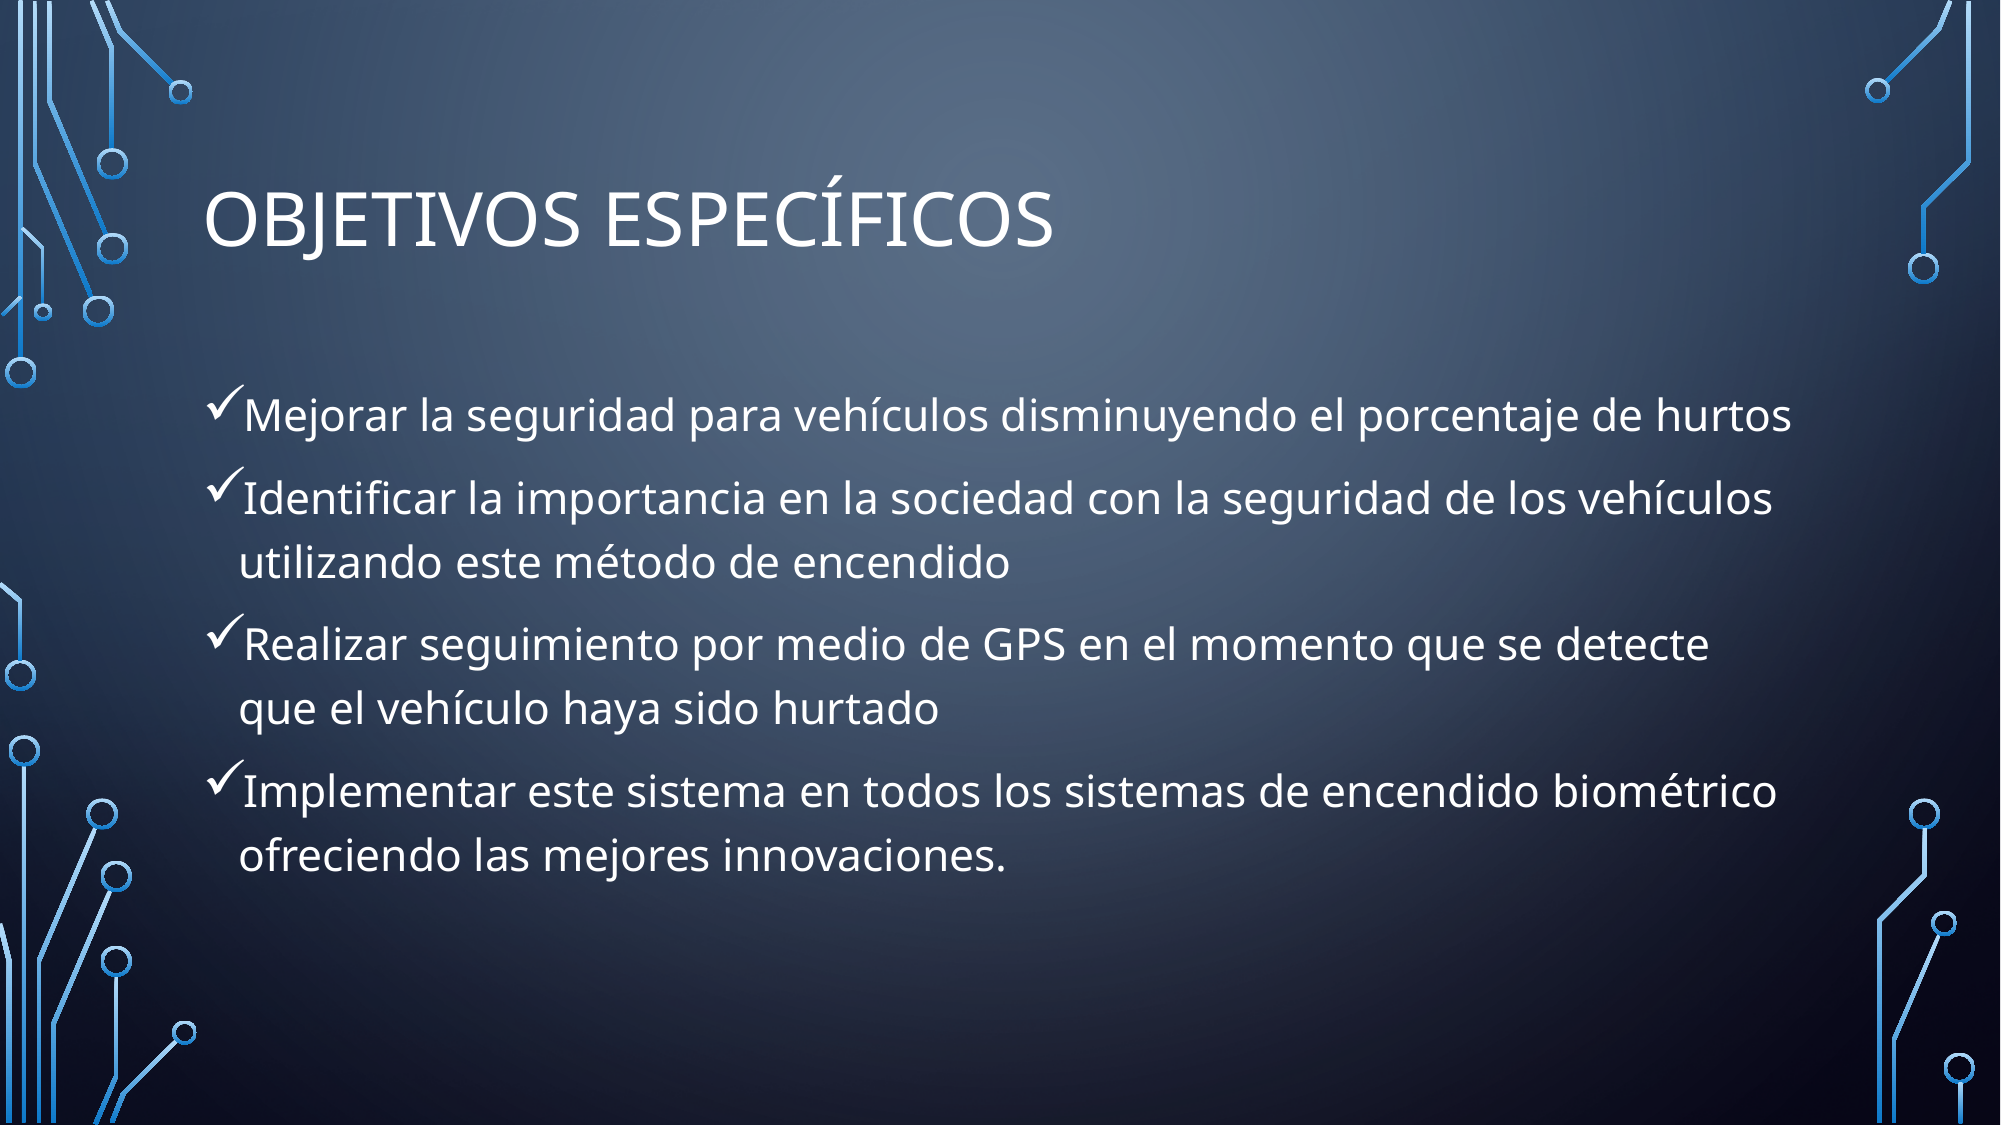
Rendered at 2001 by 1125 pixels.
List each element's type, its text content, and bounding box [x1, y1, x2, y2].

list Mejorar la seguridad para vehículos disminuyendo el porcentaje de hurtos Identificar la importancia en la sociedad con la seguridad de los vehículos utilizando este método de encendido Realizar seguimiento por medio de GPS en el momento que se detecte que el vehículo haya sido hurtado Implementar este sistema en todos los sistemas de encendido biométrico ofreciendo las mejores innovaciones. [187, 369, 1813, 950]
title Objetivos específicos [187, 101, 1813, 344]
